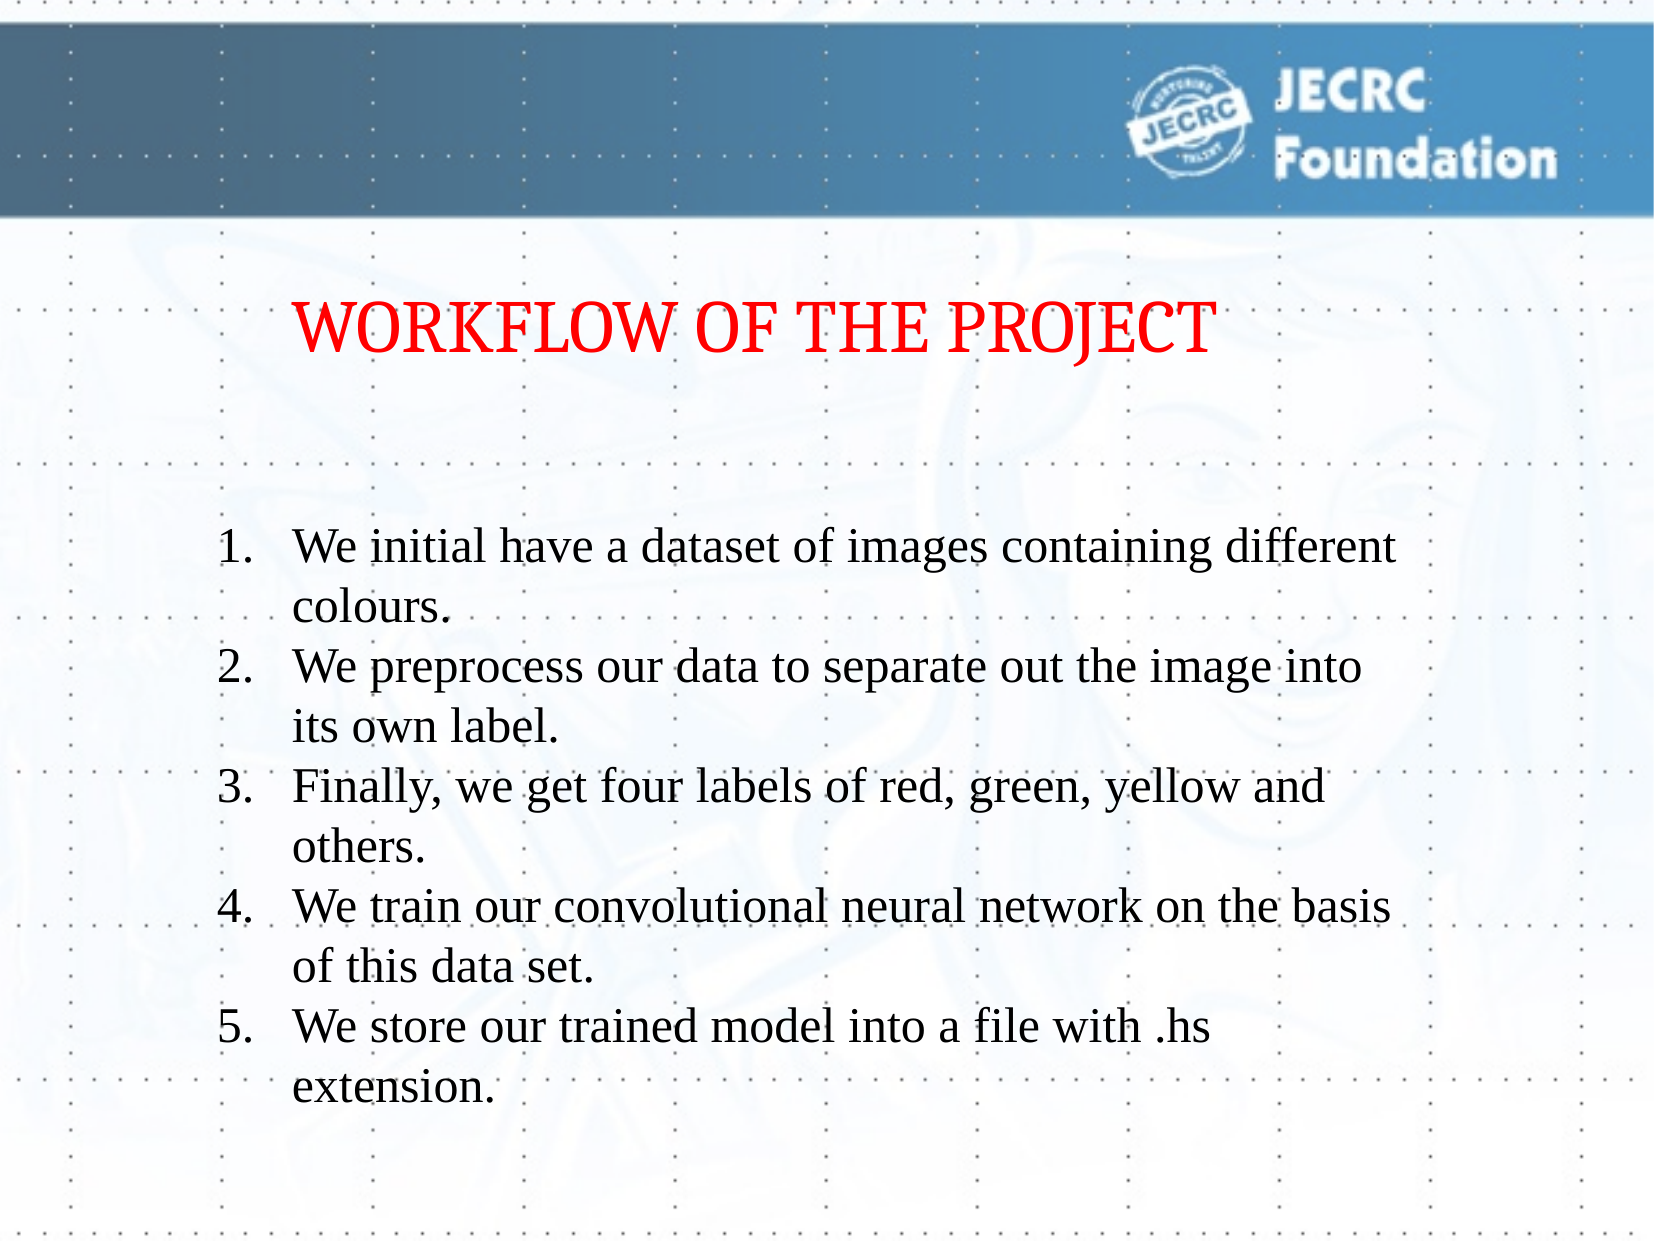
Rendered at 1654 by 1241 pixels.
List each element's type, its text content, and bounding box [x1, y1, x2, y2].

text_box WORKFLOW OF THE PROJECT [276, 270, 1293, 377]
text_box We initial have a dataset of images containing different colours. We preprocess our data to separate out the image into its own label. Finally, we get four labels of red, green, yellow and others. We train our convolutional neural network on the basis of this data set. We store our trained model into a file with .hs extension. [201, 444, 1427, 1127]
